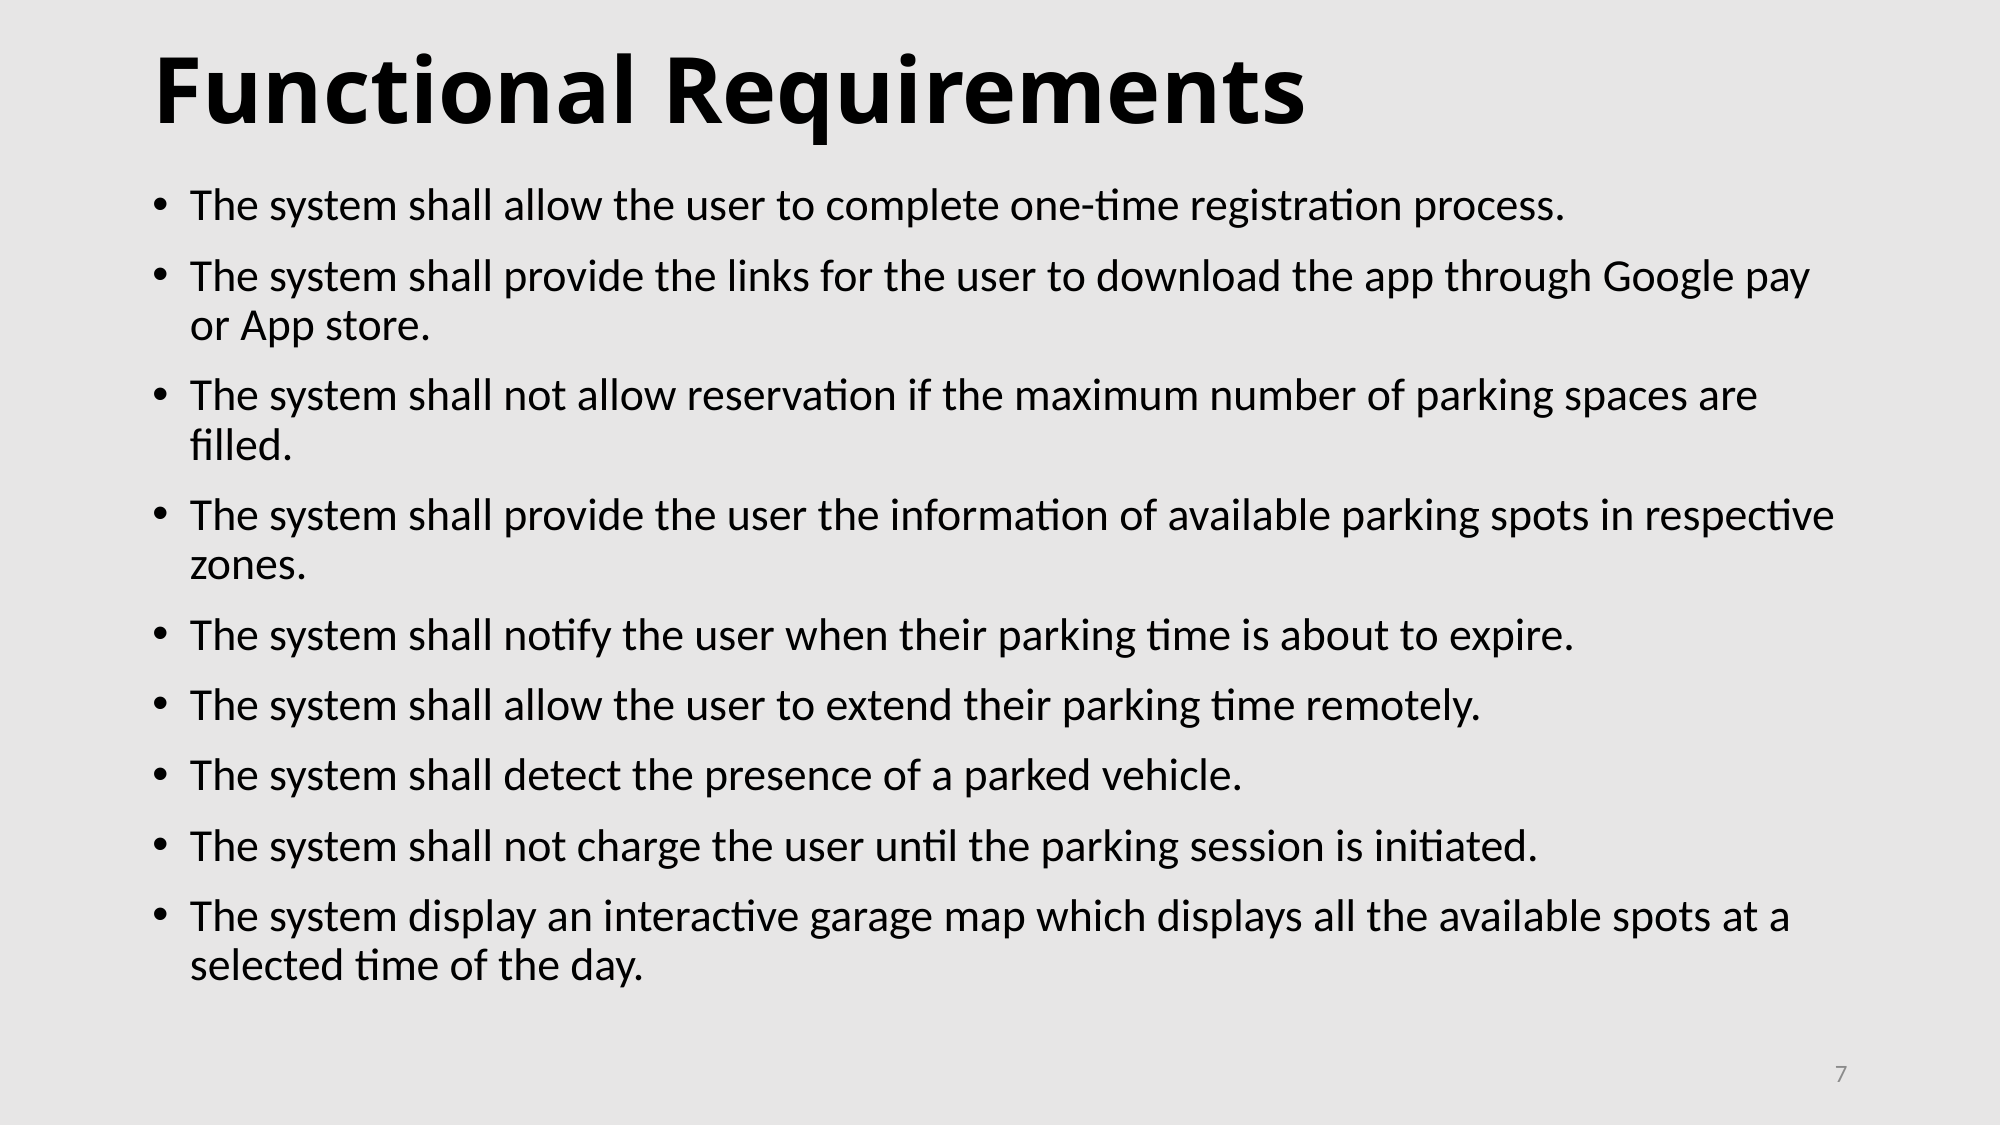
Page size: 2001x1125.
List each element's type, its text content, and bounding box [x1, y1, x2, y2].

list The system shall allow the user to complete one-time registration process. The system shall provide the links for the user to download the app through Google pay or App store. The system shall not allow reservation if the maximum number of parking spaces are filled. The system shall provide the user the information of available parking spots in respective zones. The system shall notify the user when their parking time is about to expire. The system shall allow the user to extend their parking time remotely. The system shall detect the presence of a parked vehicle. The system shall not charge the user until the parking session is initiated. The system display an interactive garage map which displays all the available spots at a selected time of the day. [137, 173, 1863, 1070]
title Functional Requirements [137, 21, 1863, 166]
slide_number 7 [1412, 1042, 1863, 1103]
